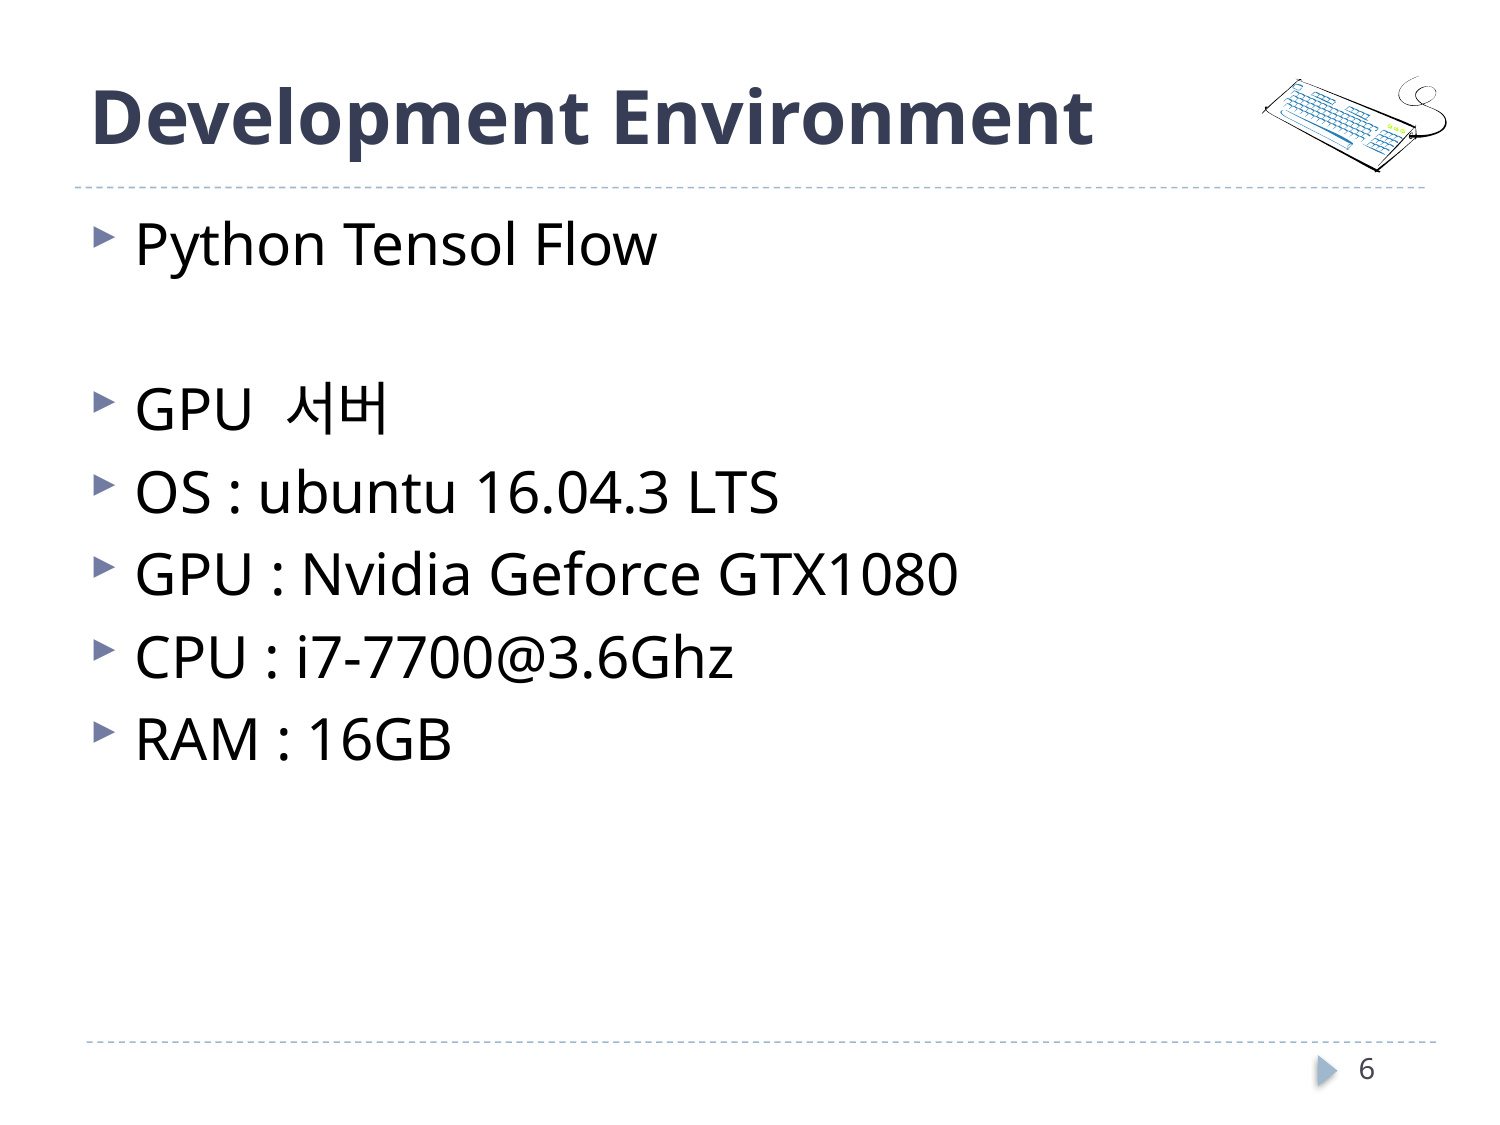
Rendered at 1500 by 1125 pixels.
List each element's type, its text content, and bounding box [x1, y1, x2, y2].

slide_number 6 [1343, 1042, 1457, 1103]
list Python Tensol Flow GPU 서버 OS : ubuntu 16.04.3 LTS GPU : Nvidia Geforce GTX1080 CPU : i7-7700@3.6Ghz RAM : 16GB [75, 200, 1425, 1036]
title Development Environment [75, 60, 1425, 167]
